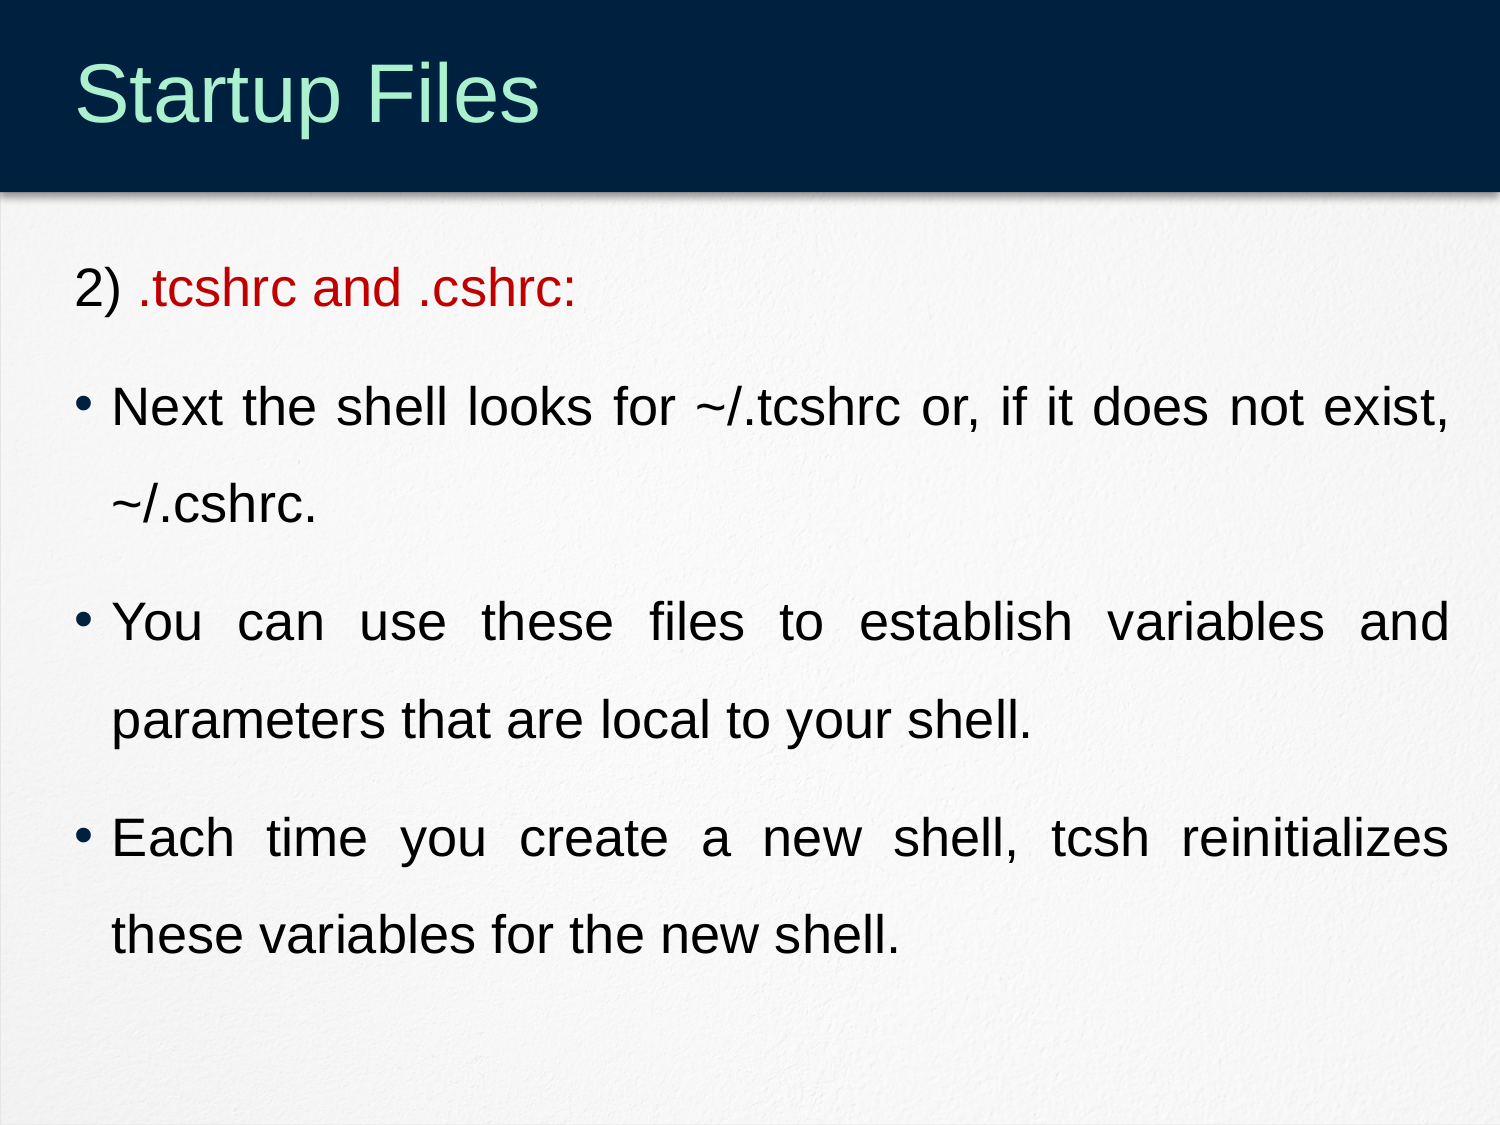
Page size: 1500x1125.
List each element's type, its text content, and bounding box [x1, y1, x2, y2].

list 2) .tcshrc and .cshrc: Next the shell looks for ~/.tcshrc or, if it does not exist, ~/.cshrc. You can use these files to establish variables and parameters that are local to your shell. Each time you create a new shell, tcsh reinitializes these variables for the new shell. [59, 212, 1468, 1099]
title Startup Files [59, 0, 1500, 193]
